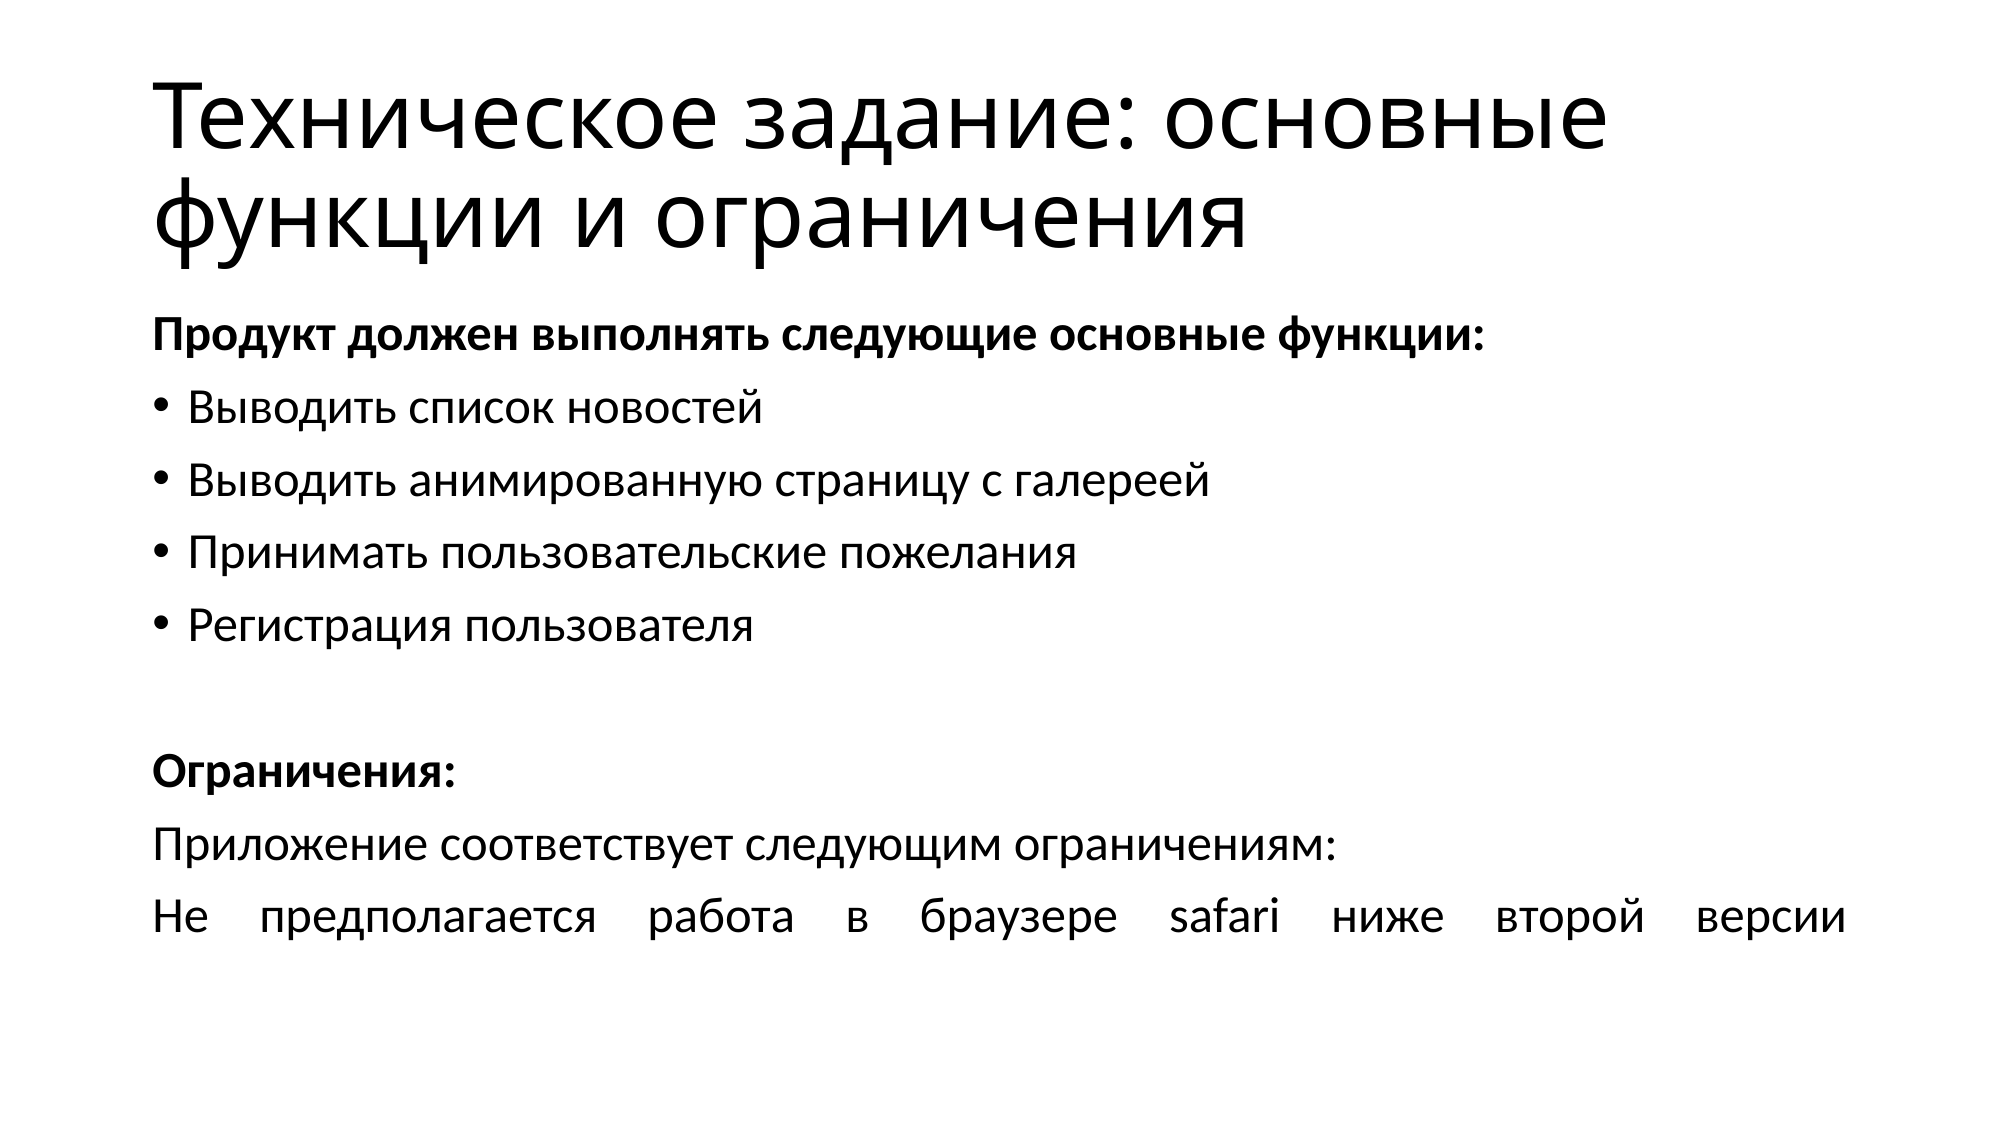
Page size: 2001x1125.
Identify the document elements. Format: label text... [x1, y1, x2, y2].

list Продукт должен выполнять следующие основные функции: Выводить список новостей Выводить анимированную страницу с галереей Принимать пользовательские пожелания Регистрация пользователя Ограничения: Приложение соответствует следующим ограничениям: Не предполагается работа в браузере safari ниже второй версии [137, 299, 1863, 1014]
title Техническое задание: основные функции и ограничения [137, 59, 1863, 278]
